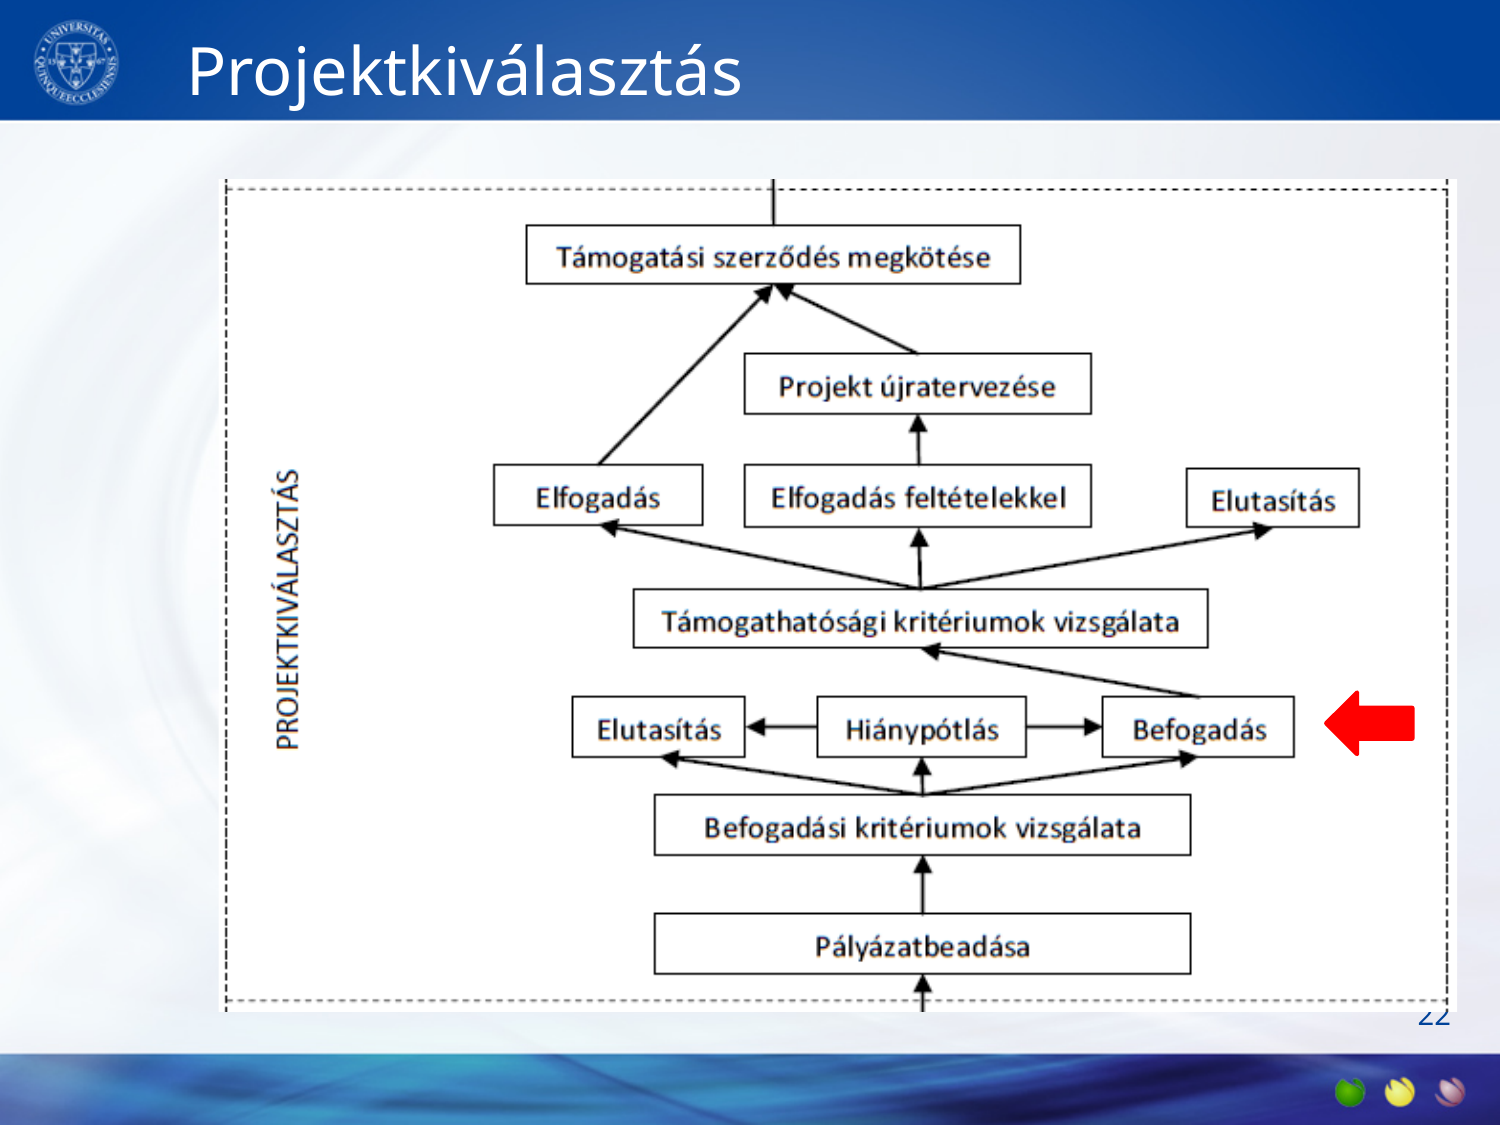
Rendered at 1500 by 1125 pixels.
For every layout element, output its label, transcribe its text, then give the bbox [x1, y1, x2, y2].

title Projektkiválasztás [170, 0, 1471, 138]
slide_number 22 [1115, 988, 1467, 1036]
picture [0, 0, 1500, 1125]
